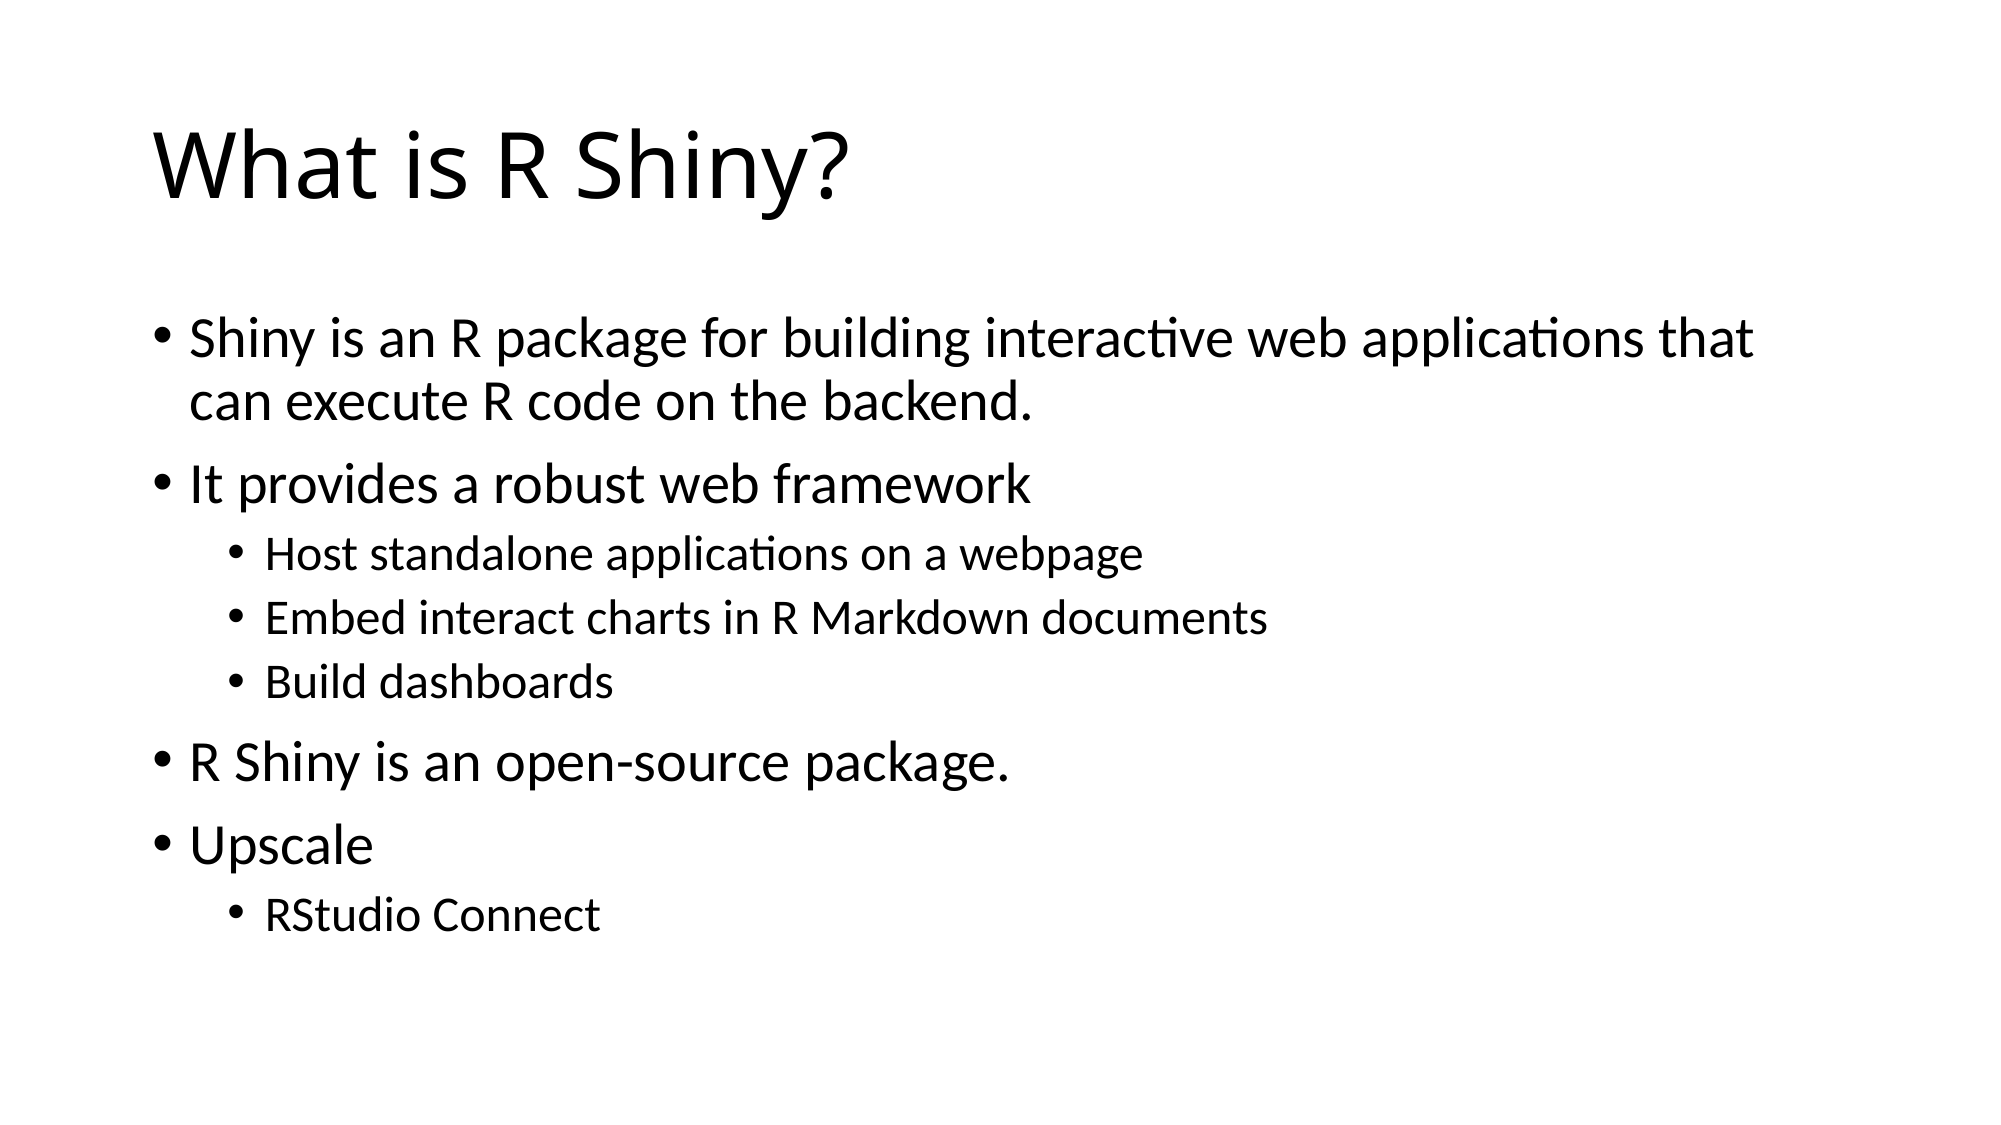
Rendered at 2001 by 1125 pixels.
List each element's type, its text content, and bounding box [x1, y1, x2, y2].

list Shiny is an R package for building interactive web applications that can execute R code on the backend. It provides a robust web framework Host standalone applications on a webpage Embed interact charts in R Markdown documents Build dashboards R Shiny is an open-source package. Upscale RStudio Connect [137, 299, 1863, 1014]
title What is R Shiny? [137, 59, 1863, 278]
